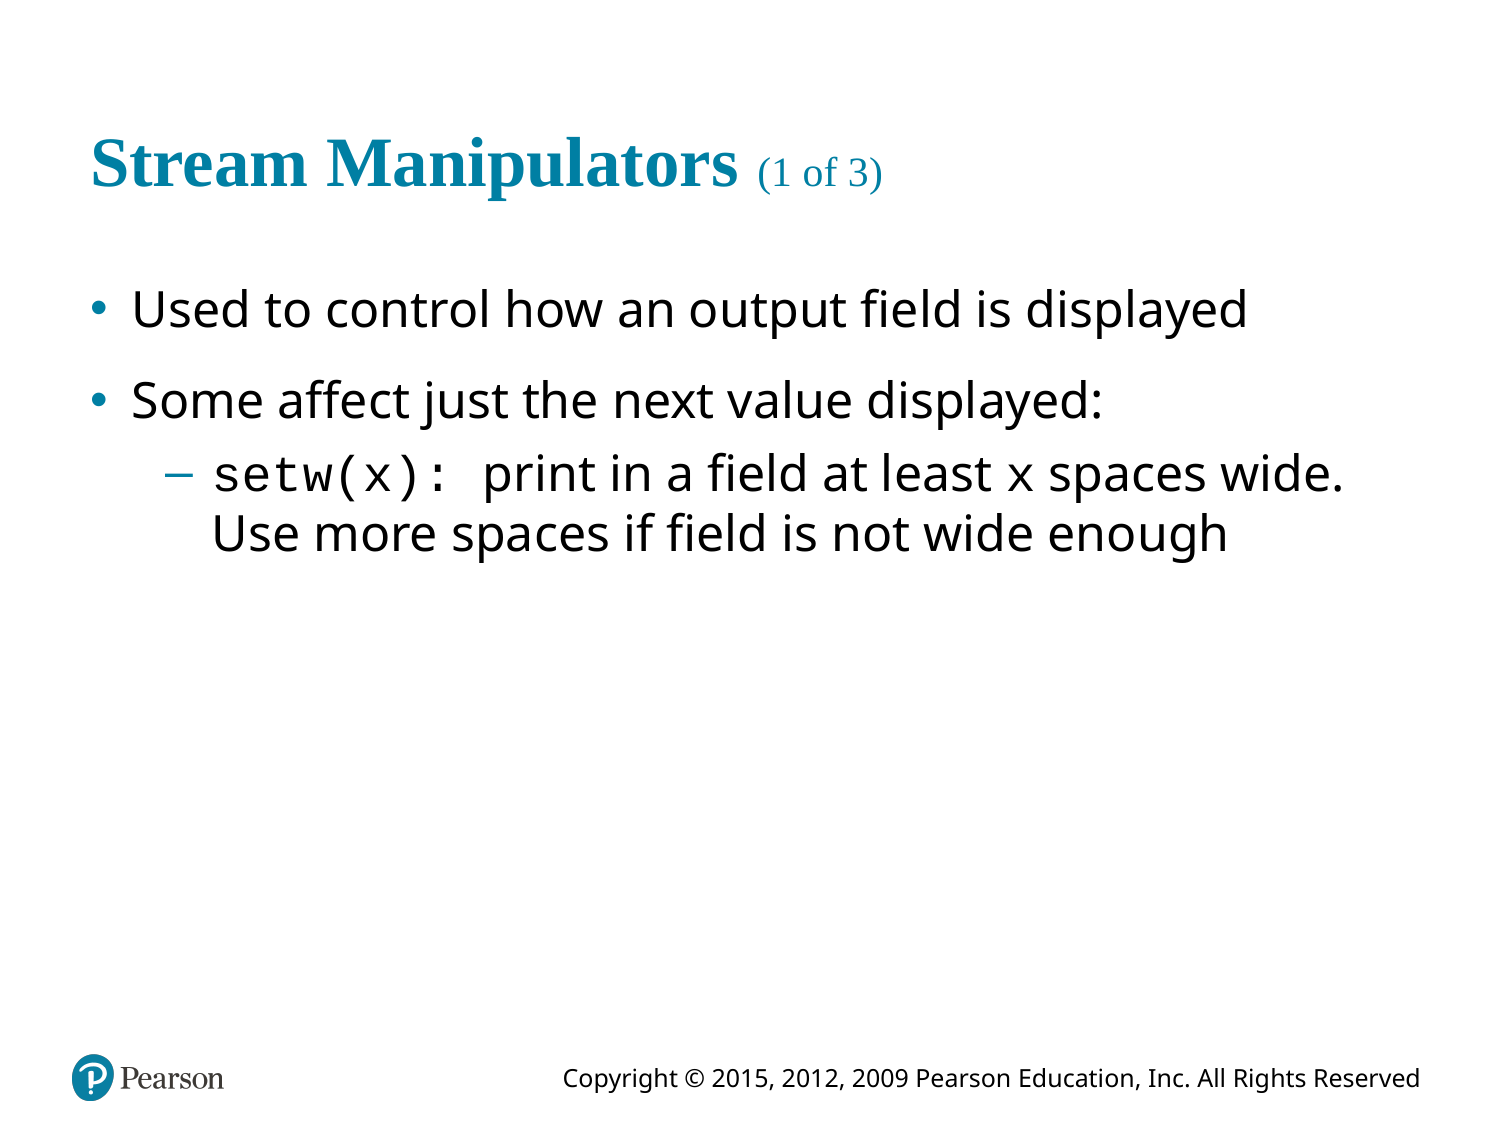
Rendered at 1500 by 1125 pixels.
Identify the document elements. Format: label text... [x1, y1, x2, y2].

picture [80, 1063, 106, 1088]
picture [98, 1054, 224, 1101]
picture [72, 1087, 83, 1101]
picture [72, 1054, 88, 1070]
title Stream Manipulators (1 of 3) [75, 0, 1425, 216]
list Used to control how an output field is displayed Some affect just the next value displayed: set w(x): print in a field at least x spaces wide. Use more spaces if field is not wide enough [75, 262, 1425, 931]
